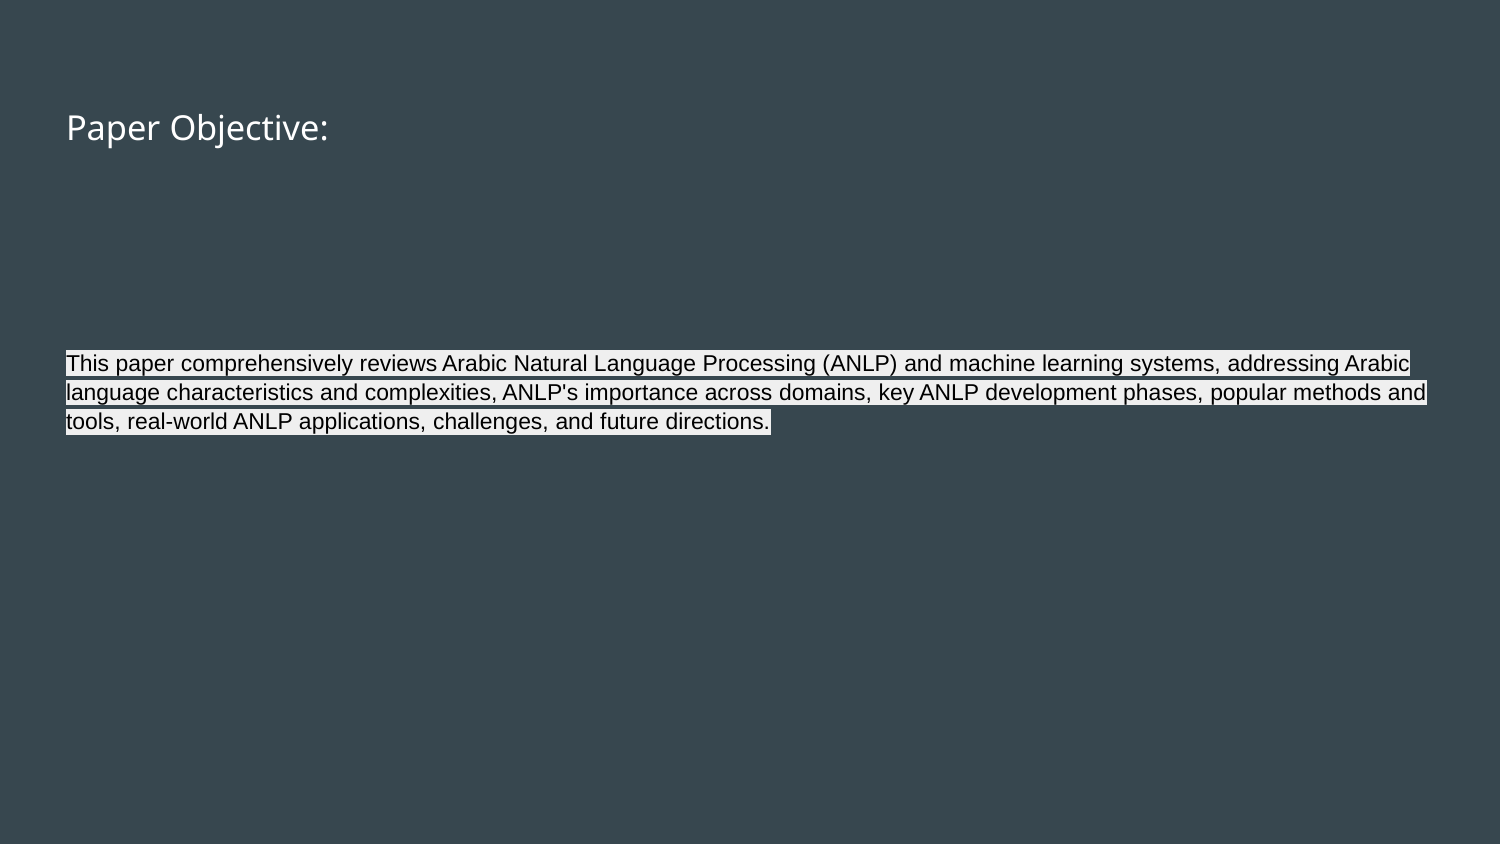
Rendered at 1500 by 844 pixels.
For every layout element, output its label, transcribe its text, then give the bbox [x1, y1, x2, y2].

title Paper Objective: [51, 72, 1449, 167]
list This paper comprehensively reviews Arabic Natural Language Processing (ANLP) and machine learning systems, addressing Arabic language characteristics and complexities, ANLP's importance across domains, key ANLP development phases, popular methods and tools, real-world ANLP applications, challenges, and future directions. [51, 189, 1449, 750]
